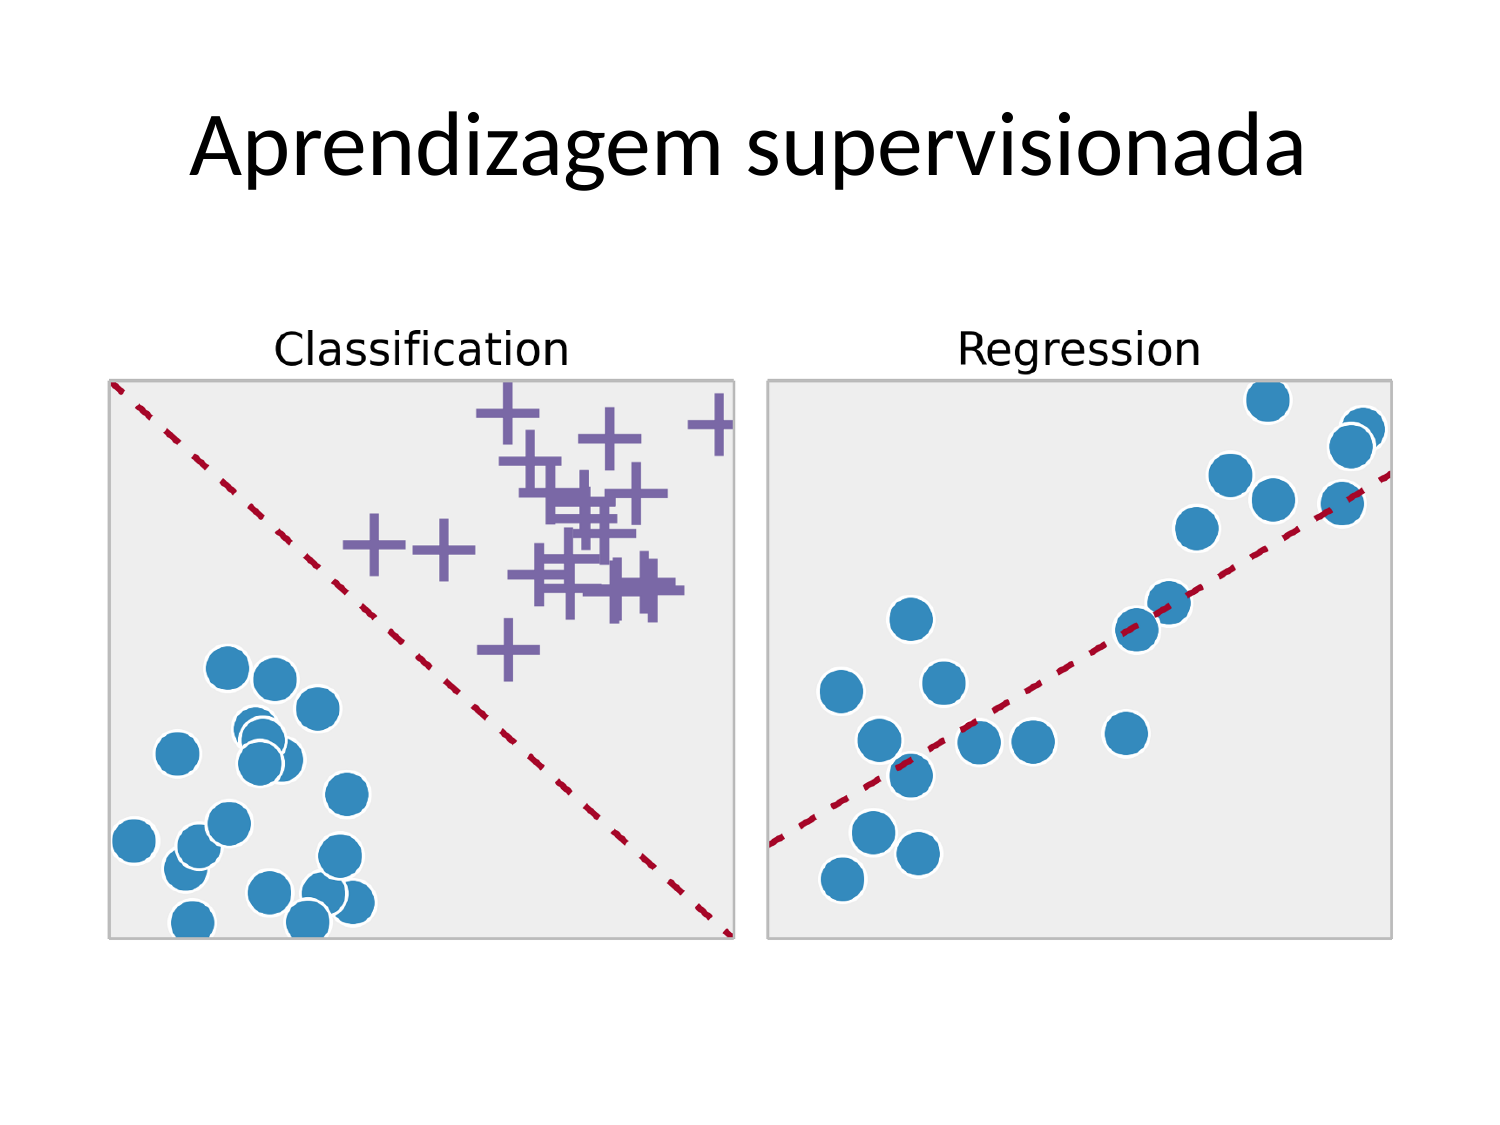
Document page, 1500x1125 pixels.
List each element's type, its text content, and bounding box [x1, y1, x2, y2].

title Aprendizagem supervisionada [75, 45, 1425, 233]
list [74, 295, 1426, 972]
